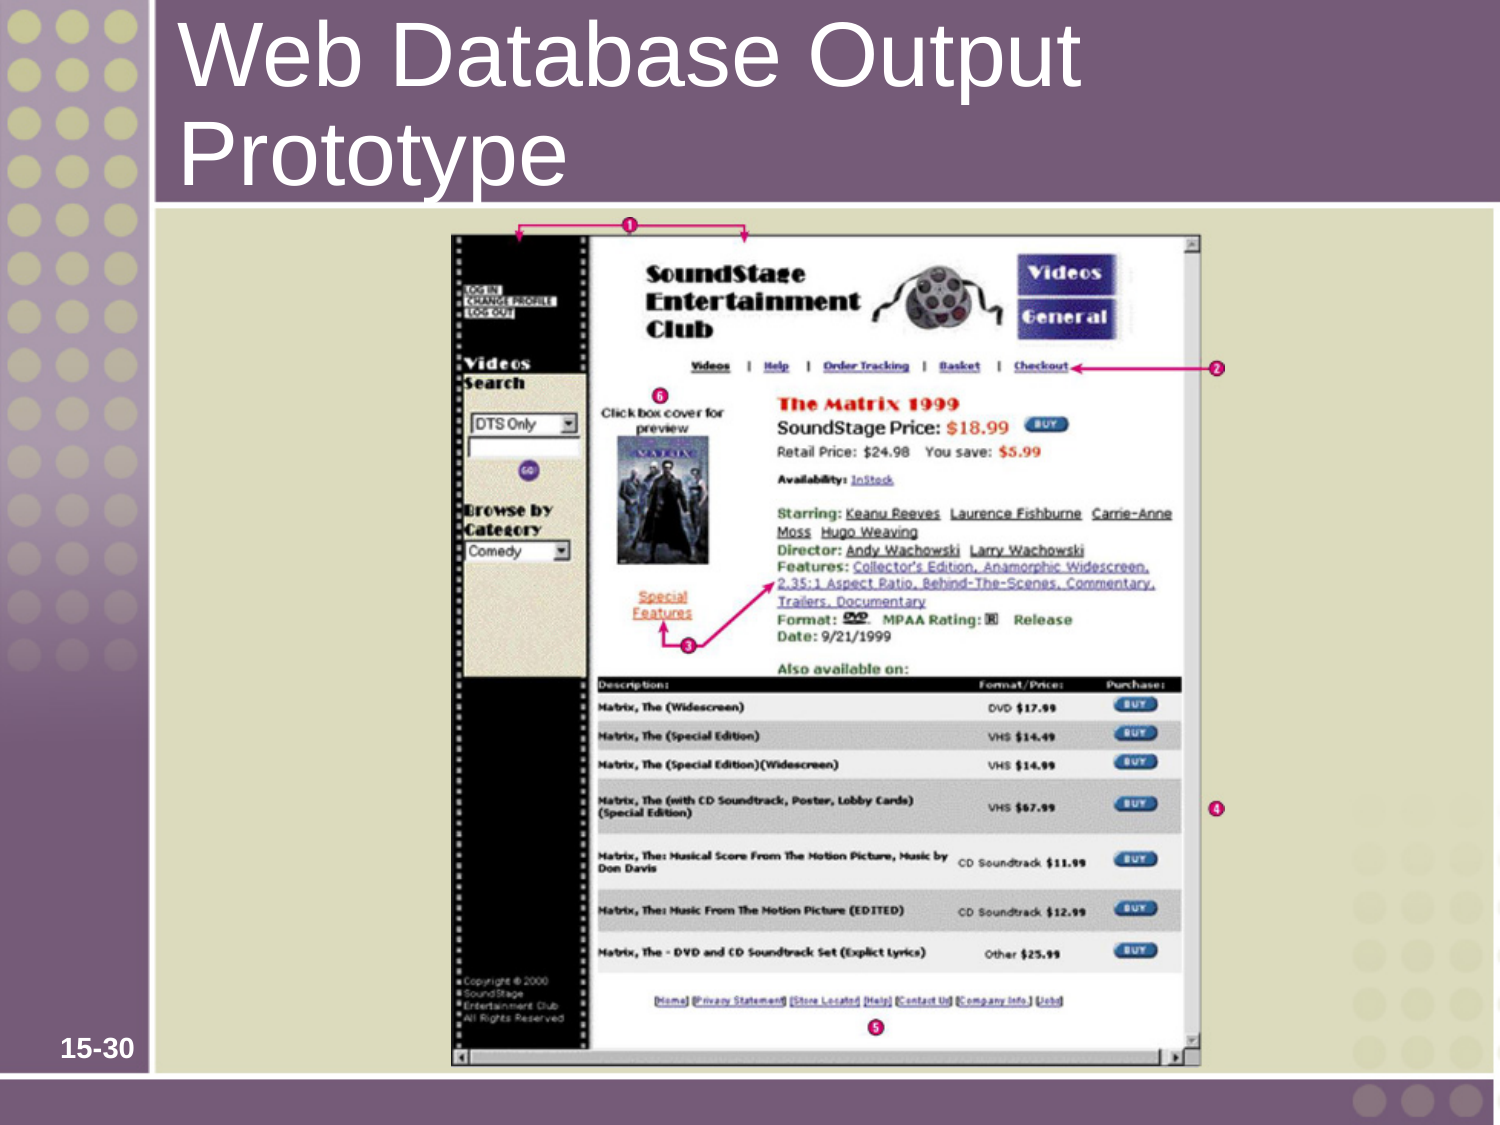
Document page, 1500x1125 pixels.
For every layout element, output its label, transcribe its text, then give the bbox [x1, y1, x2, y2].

slide_number 15-30 [0, 1021, 151, 1101]
title Web Database Output Prototype [162, 12, 1500, 201]
picture [0, 0, 1500, 1125]
